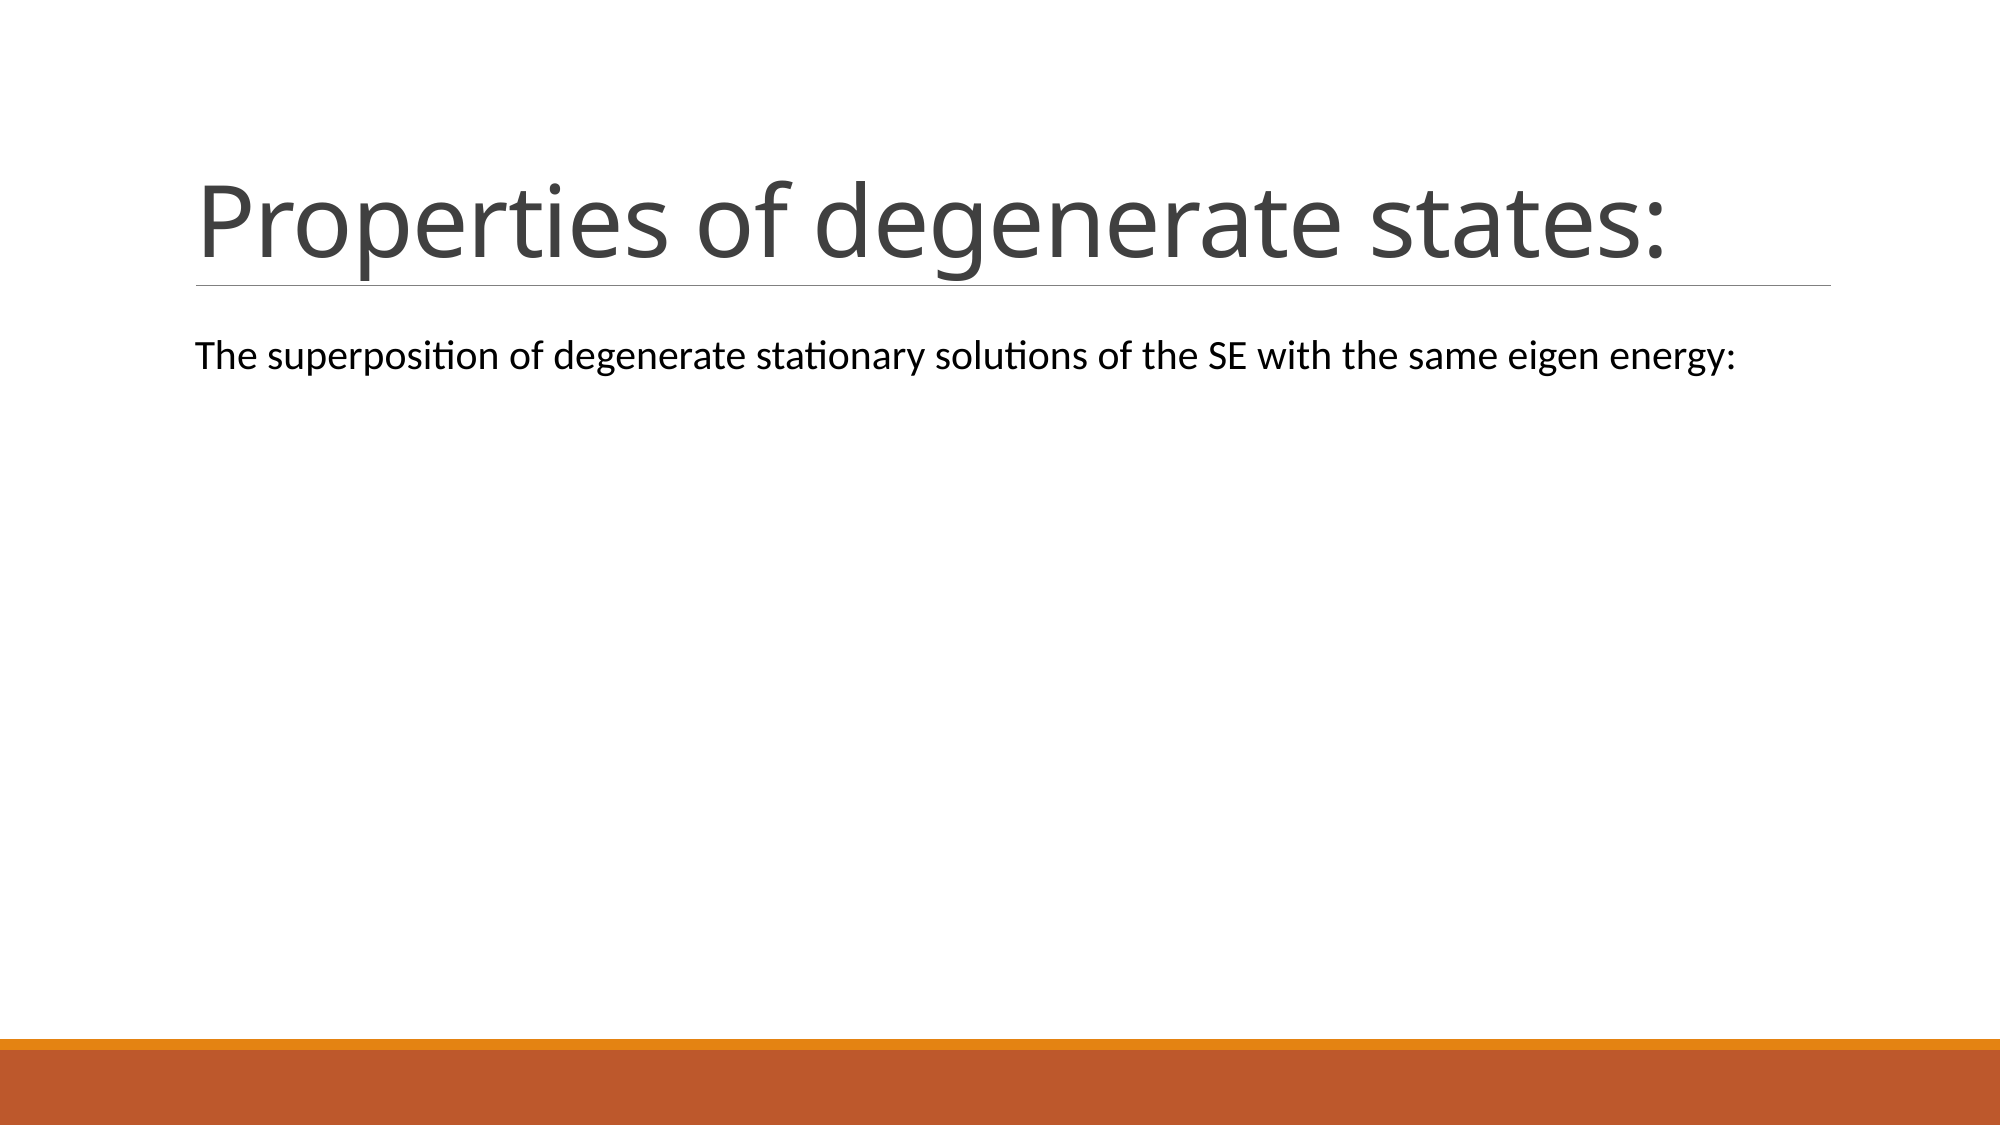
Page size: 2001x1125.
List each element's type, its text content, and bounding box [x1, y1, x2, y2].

title Properties of degenerate states: [180, 47, 1830, 285]
text_box The superposition of degenerate stationary solutions of the SE with the same eigen energy: [179, 321, 1897, 386]
